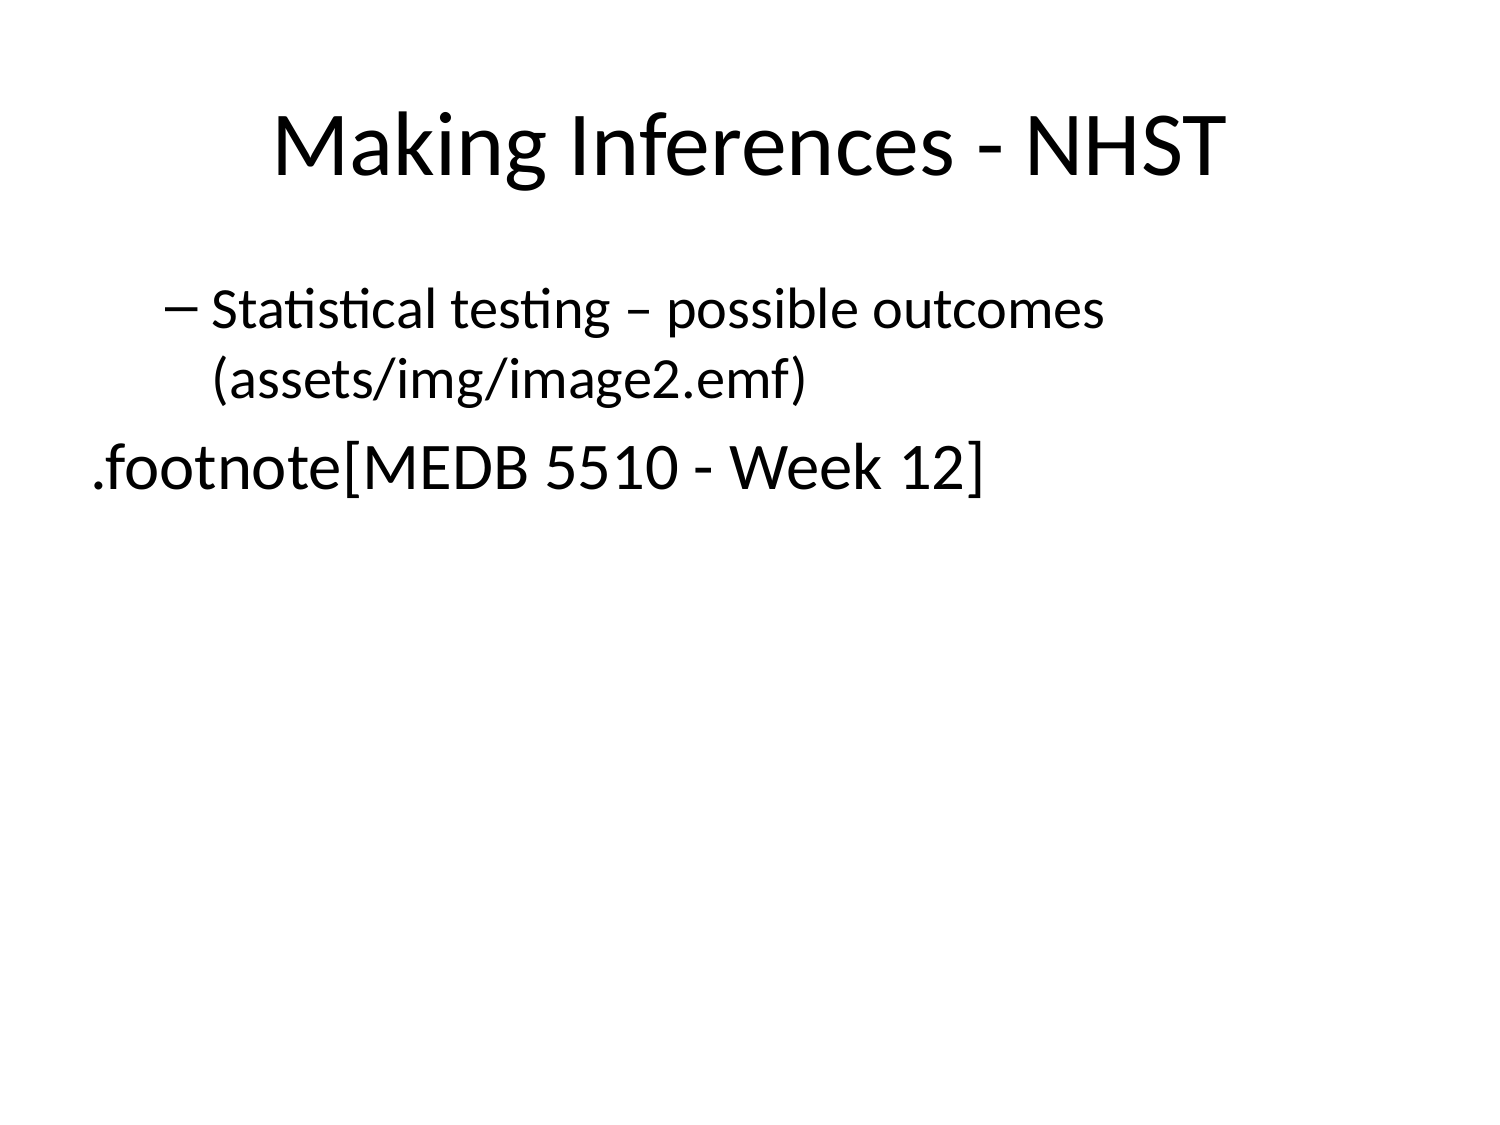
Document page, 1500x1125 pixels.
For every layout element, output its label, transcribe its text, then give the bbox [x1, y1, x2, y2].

list Statistical testing – possible outcomes (assets/img/image2.emf) .footnote[MEDB 5510 - Week 12] [75, 262, 1425, 1005]
title Making Inferences - NHST [75, 45, 1425, 233]
